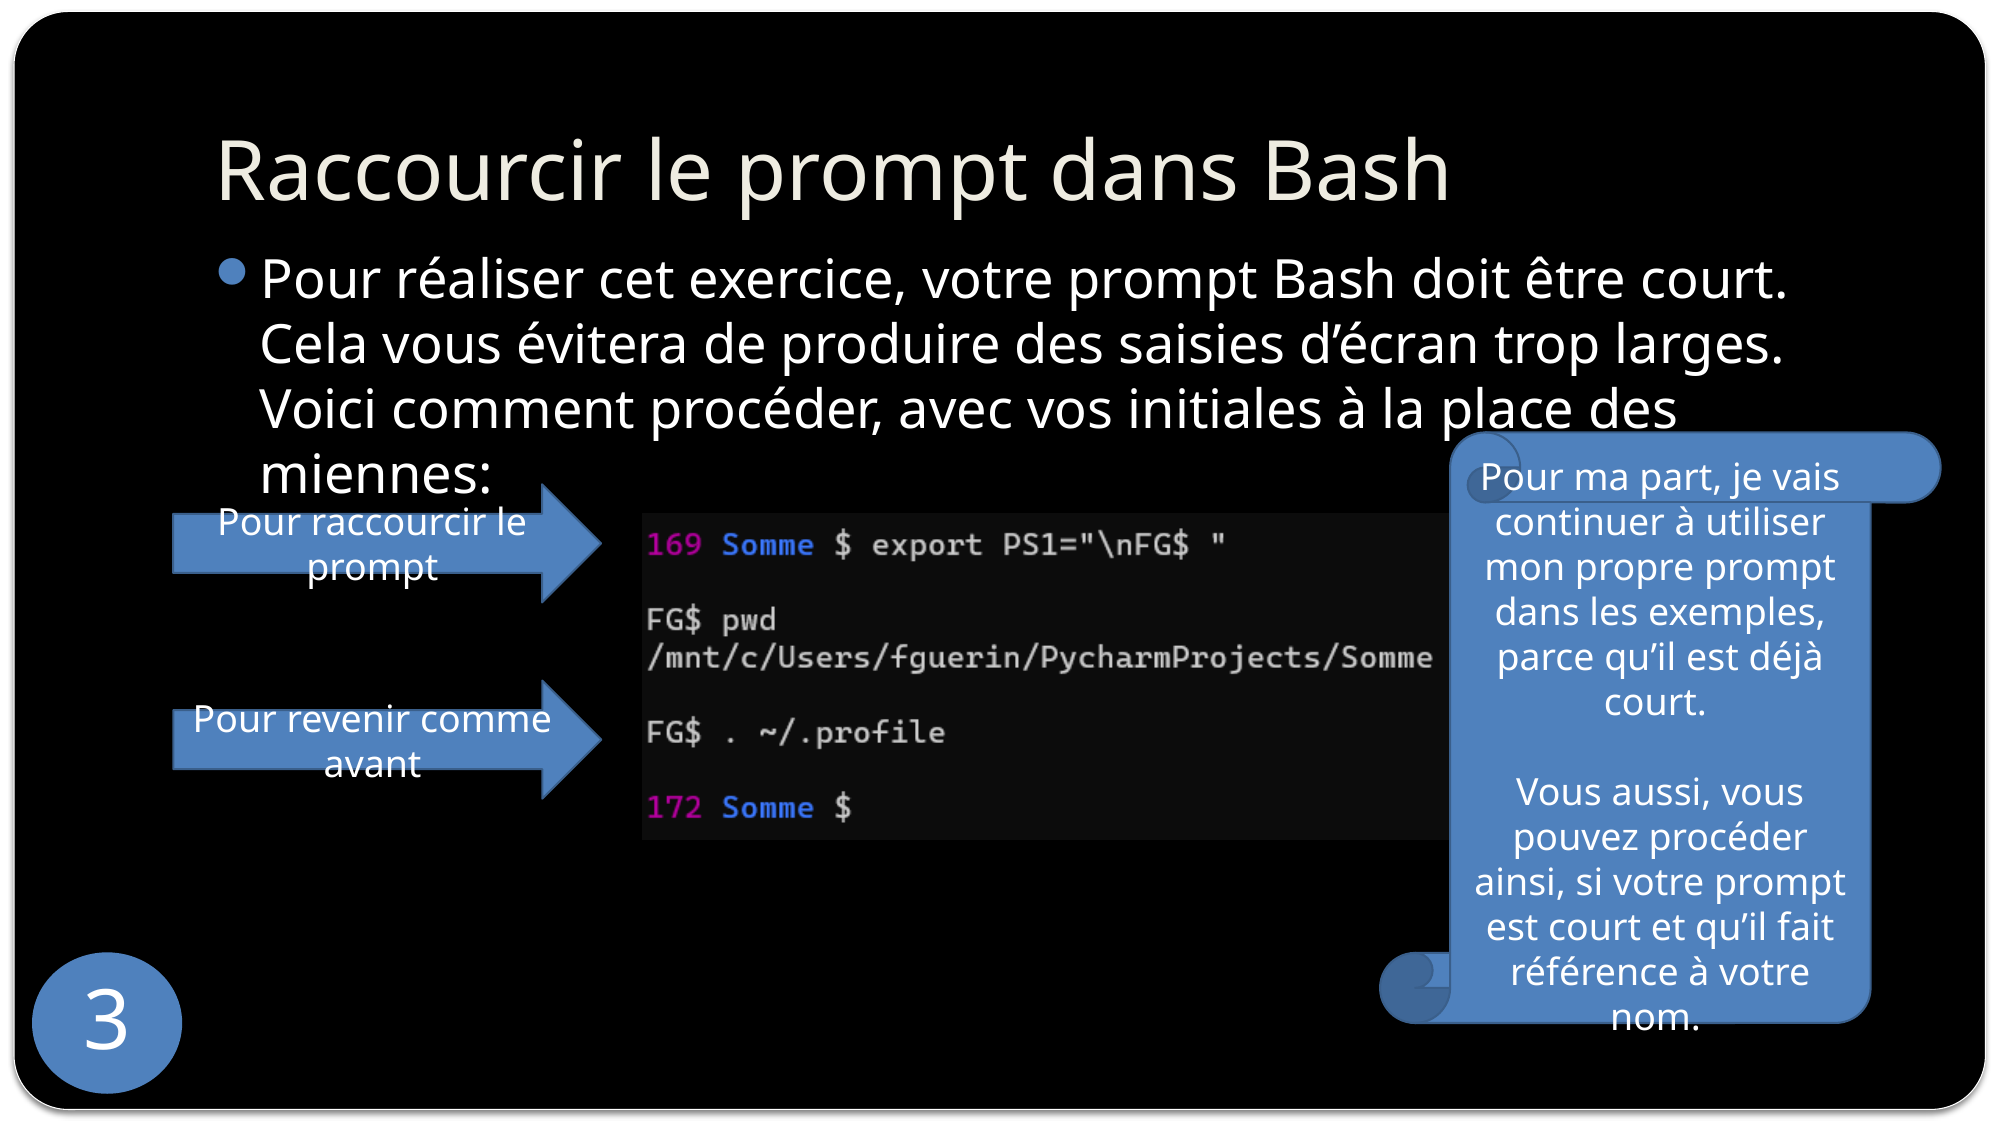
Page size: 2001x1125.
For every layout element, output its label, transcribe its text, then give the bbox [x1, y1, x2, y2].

picture [641, 512, 1458, 840]
text_box Pour raccourcir le prompt [172, 483, 602, 604]
slide_number 3 [32, 952, 183, 1094]
text_box Pour revenir comme avant [172, 679, 603, 800]
list Pour réaliser cet exercice, votre prompt Bash doit être court. Cela vous évitera de produire des saisies d’écran trop larges. Voici comment procéder, avec vos initiales à la place des miennes: [200, 237, 1900, 504]
title Raccourcir le prompt dans Bash [200, 45, 1900, 233]
text_box Pour ma part, je vais continuer à utiliser mon propre prompt dans les exemples, parce qu’il est déjà court. Vous aussi, vous pouvez procéder ainsi, si votre prompt est court et qu’il fait référence à votre nom. [1379, 431, 1942, 1025]
